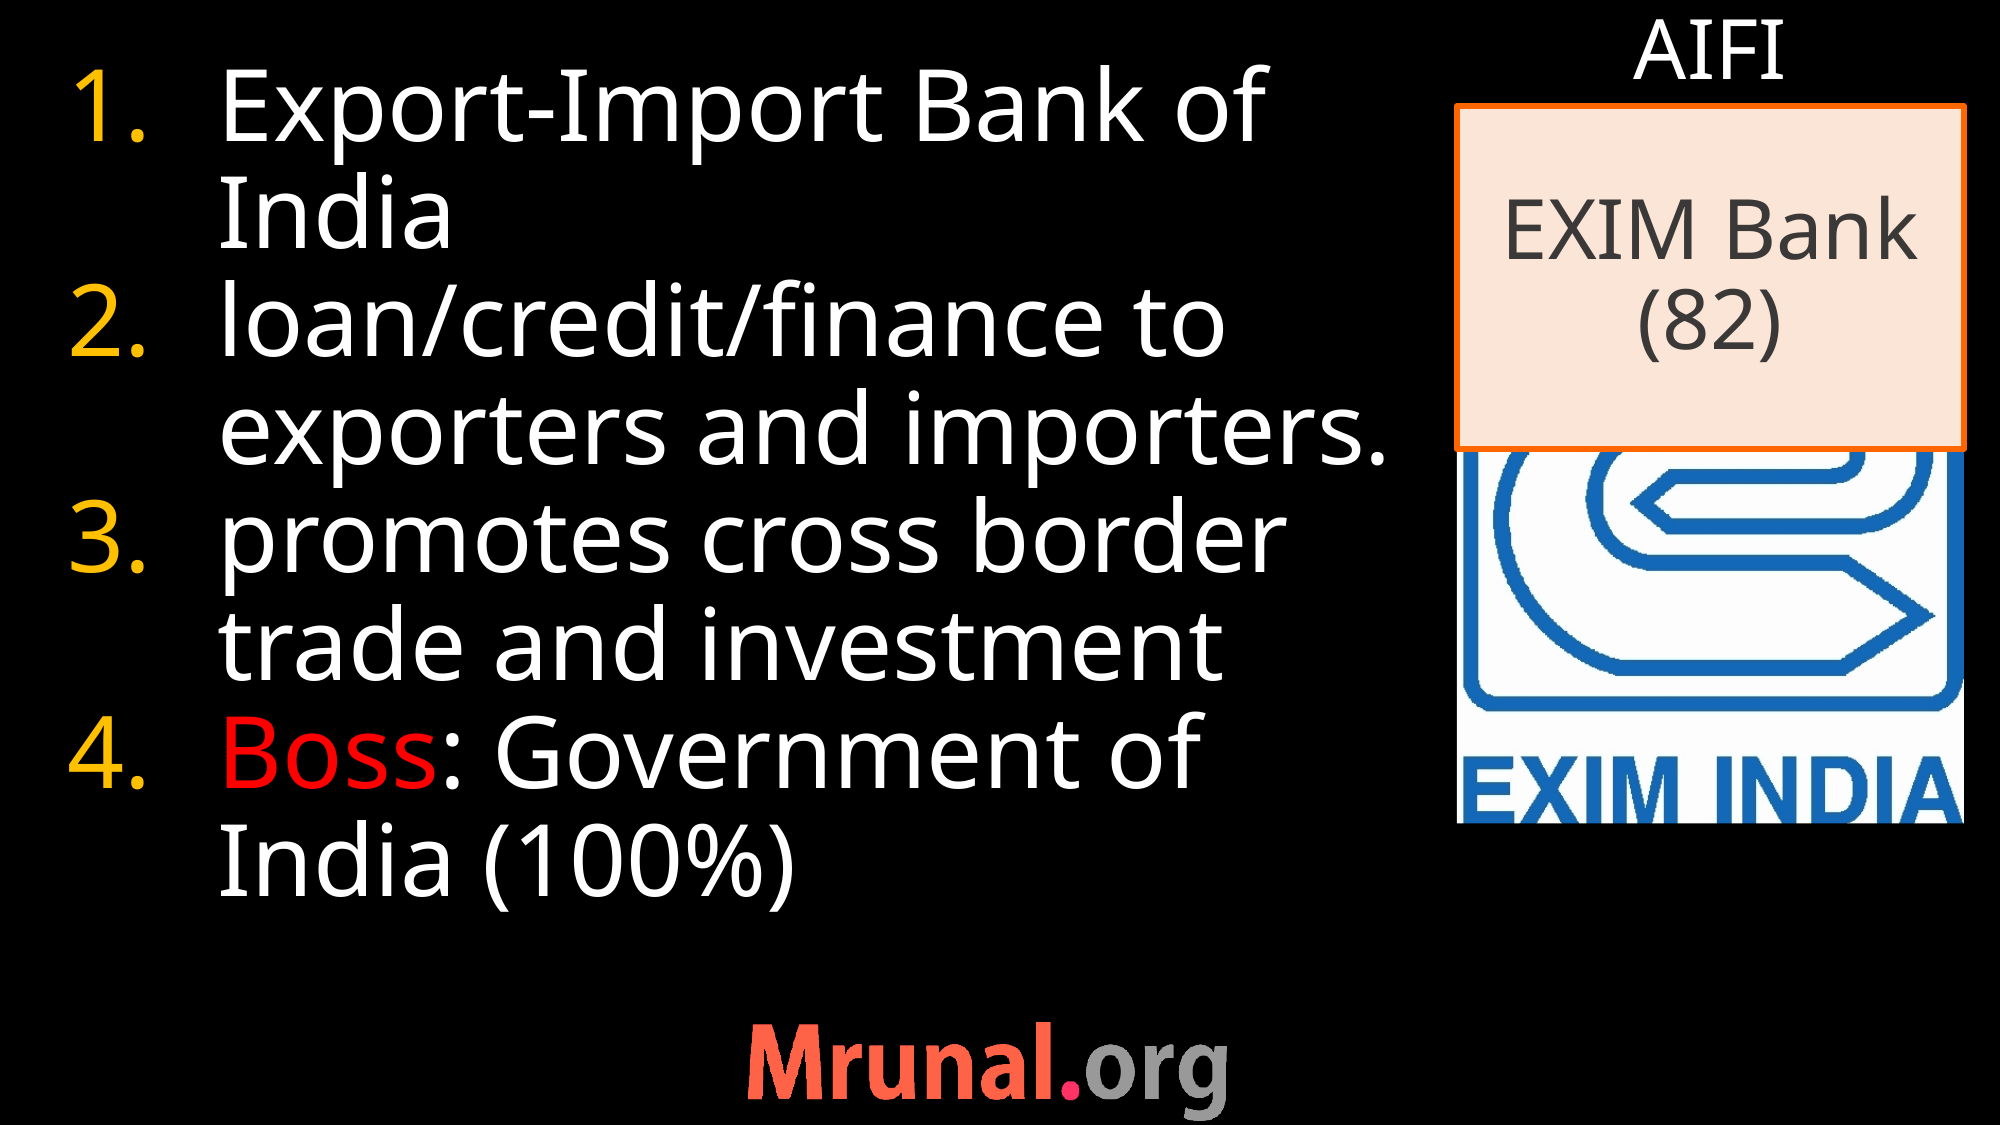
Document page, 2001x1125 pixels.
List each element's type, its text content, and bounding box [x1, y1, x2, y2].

title EXIM Bank (82) [1454, 103, 1967, 320]
list Export-Import Bank of India loan/credit/finance to exporters and importers. promotes cross border trade and investment Boss: Government of India (100%) [52, 47, 1447, 1014]
list AIFI [1457, 0, 1964, 106]
picture [741, 1014, 1230, 1125]
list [1456, 319, 1965, 824]
